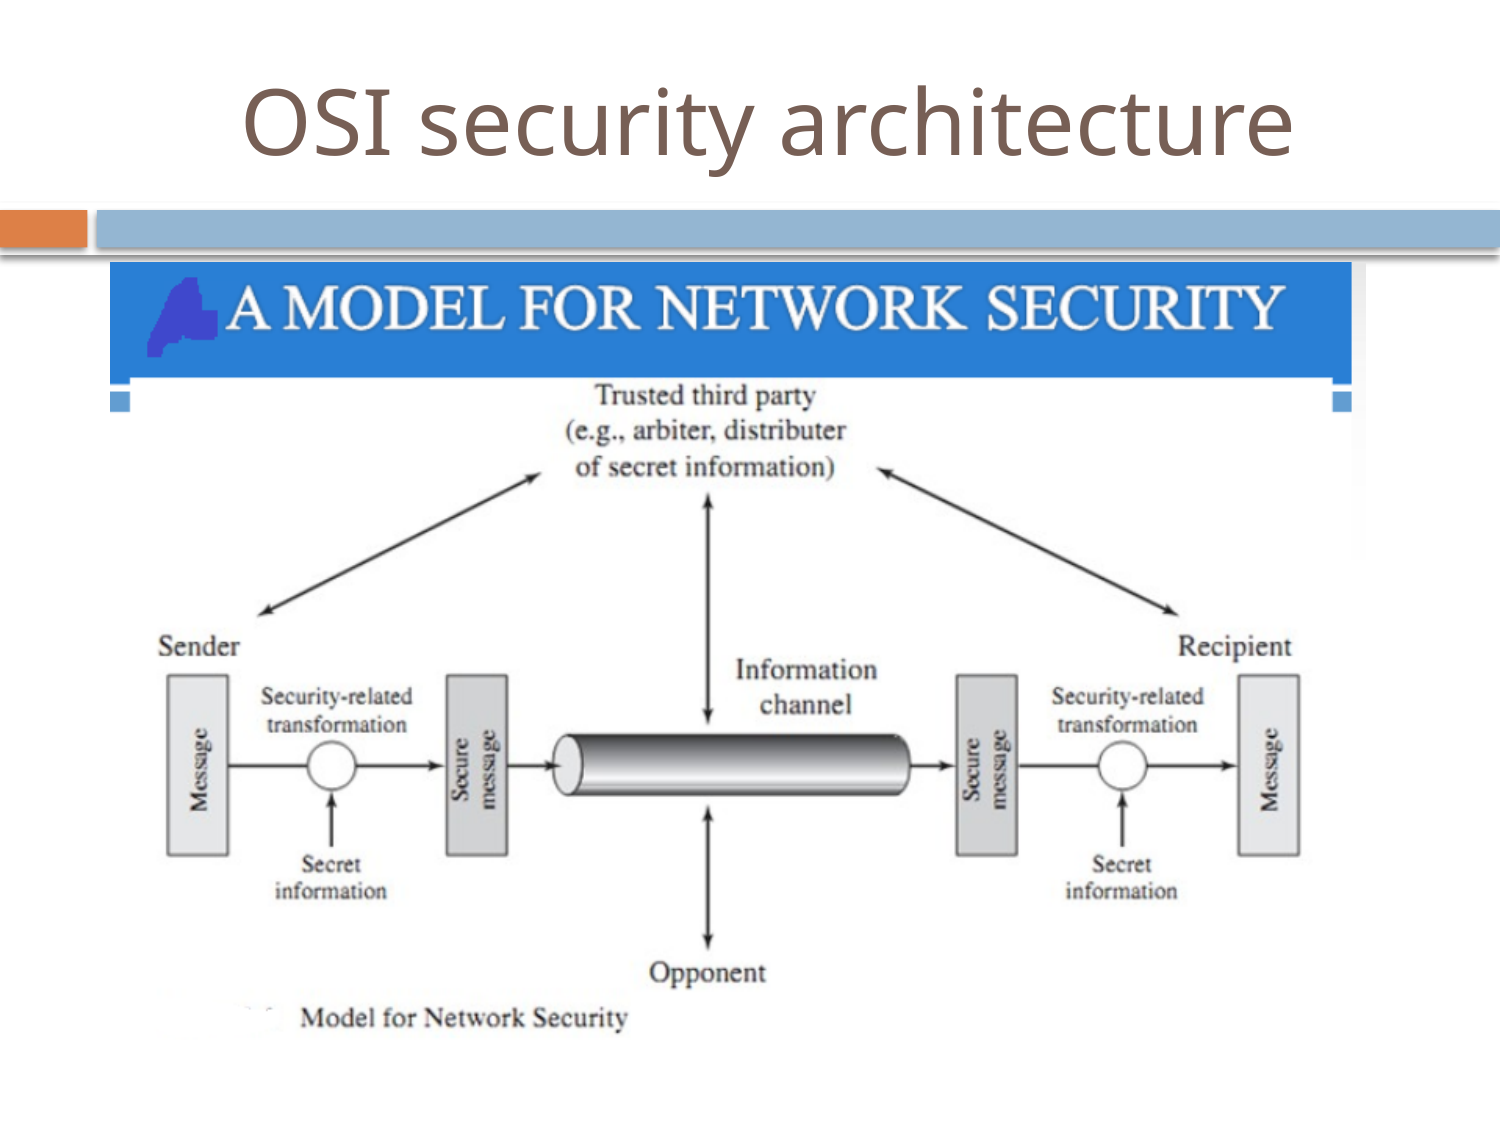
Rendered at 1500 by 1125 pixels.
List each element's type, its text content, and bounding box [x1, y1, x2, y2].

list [110, 262, 1366, 1088]
title OSI security architecture [100, 37, 1438, 200]
